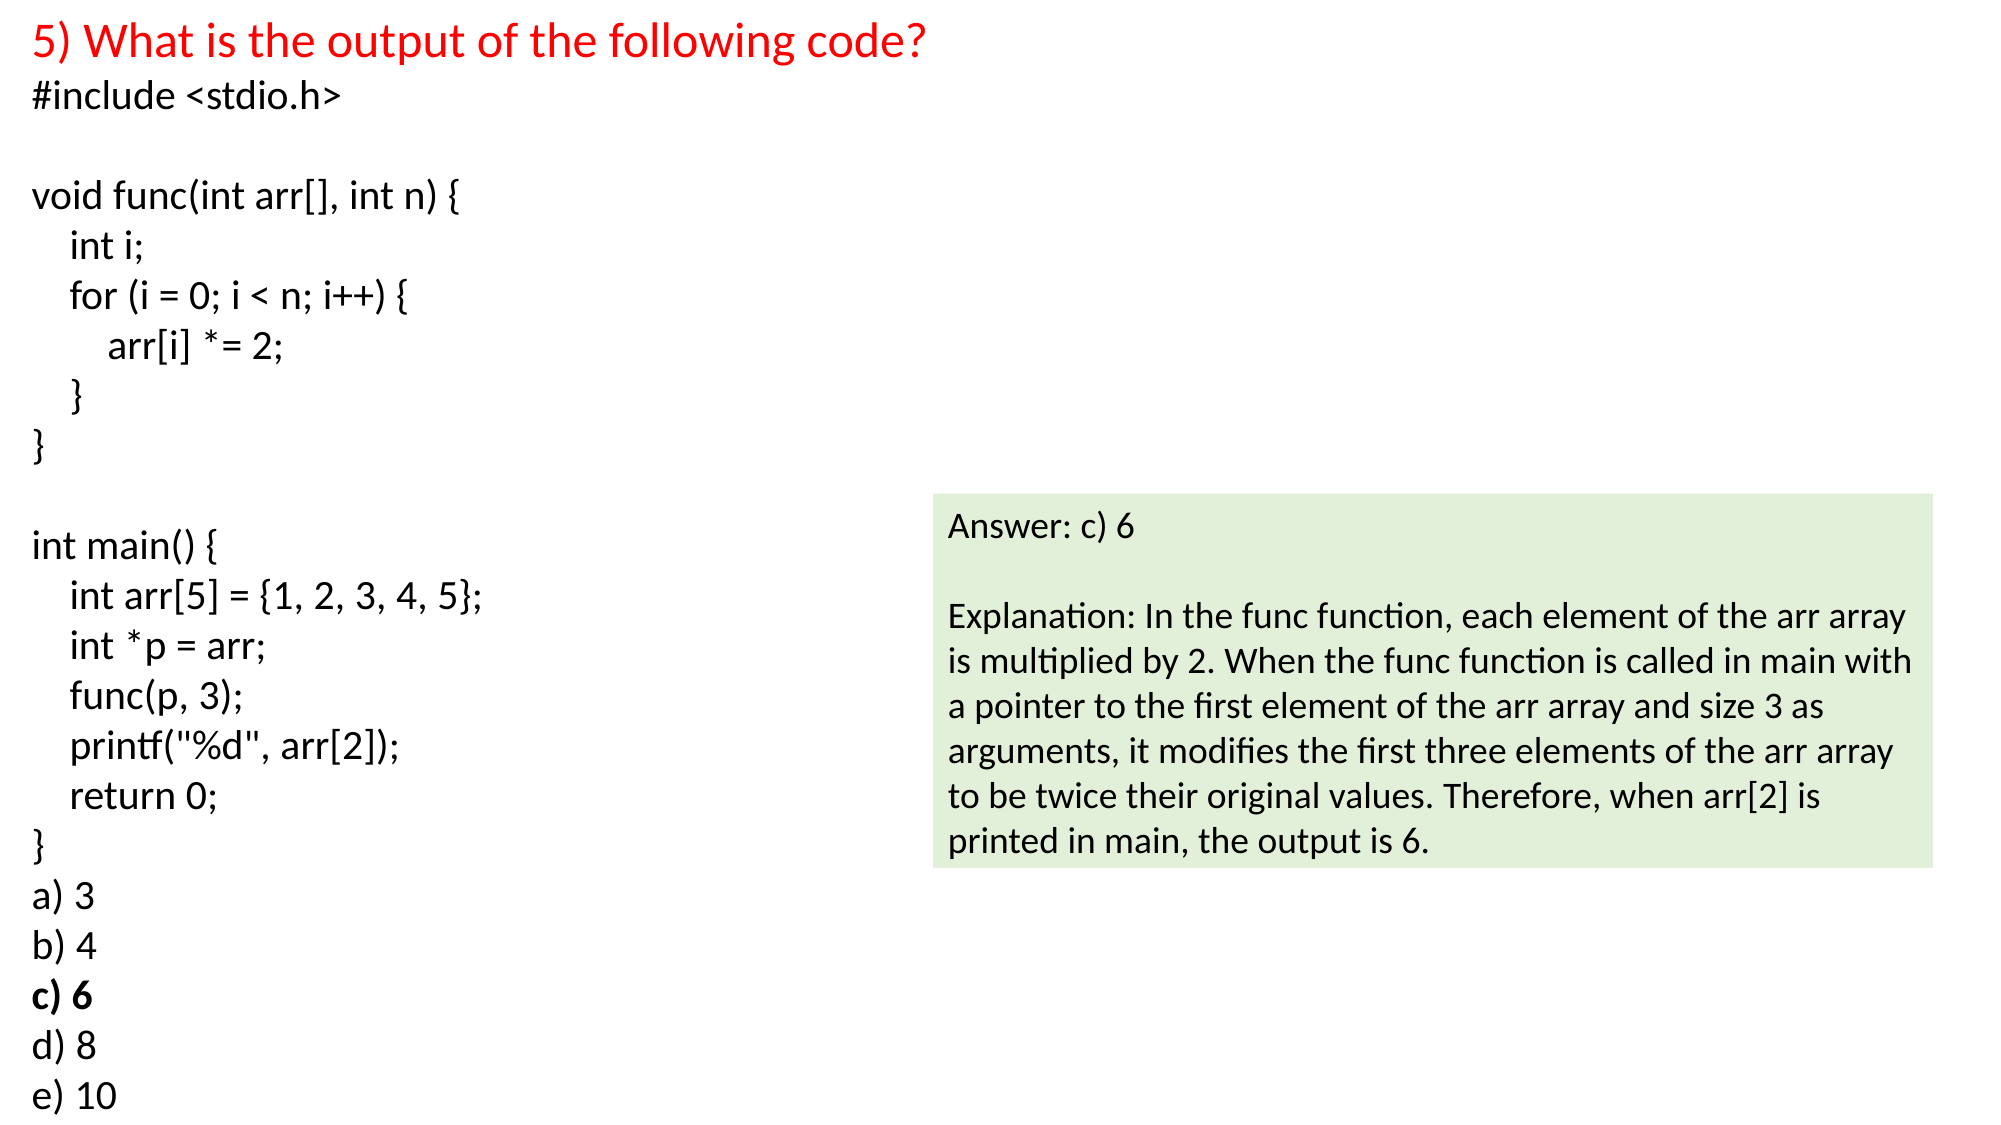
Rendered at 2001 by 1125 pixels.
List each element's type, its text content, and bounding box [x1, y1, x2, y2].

text_box 5) What is the output of the following code? #include <stdio.h> void func(int arr[], int n) { int i; for (i = 0; i < n; i++) { arr[i] *= 2; } } int main() { int arr[5] = {1, 2, 3, 4, 5}; int *p = arr; func(p, 3); printf("%d", arr[2]); return 0; } a) 3 b) 4 c) 6 d) 8 e) 10 [16, 0, 2000, 1125]
text_box Answer: c) 6 Explanation: In the func function, each element of the arr array is multiplied by 2. When the func function is called in main with a pointer to the first element of the arr array and size 3 as arguments, it modifies the first three elements of the arr array to be twice their original values. Therefore, when arr[2] is printed in main, the output is 6. [933, 493, 1933, 869]
